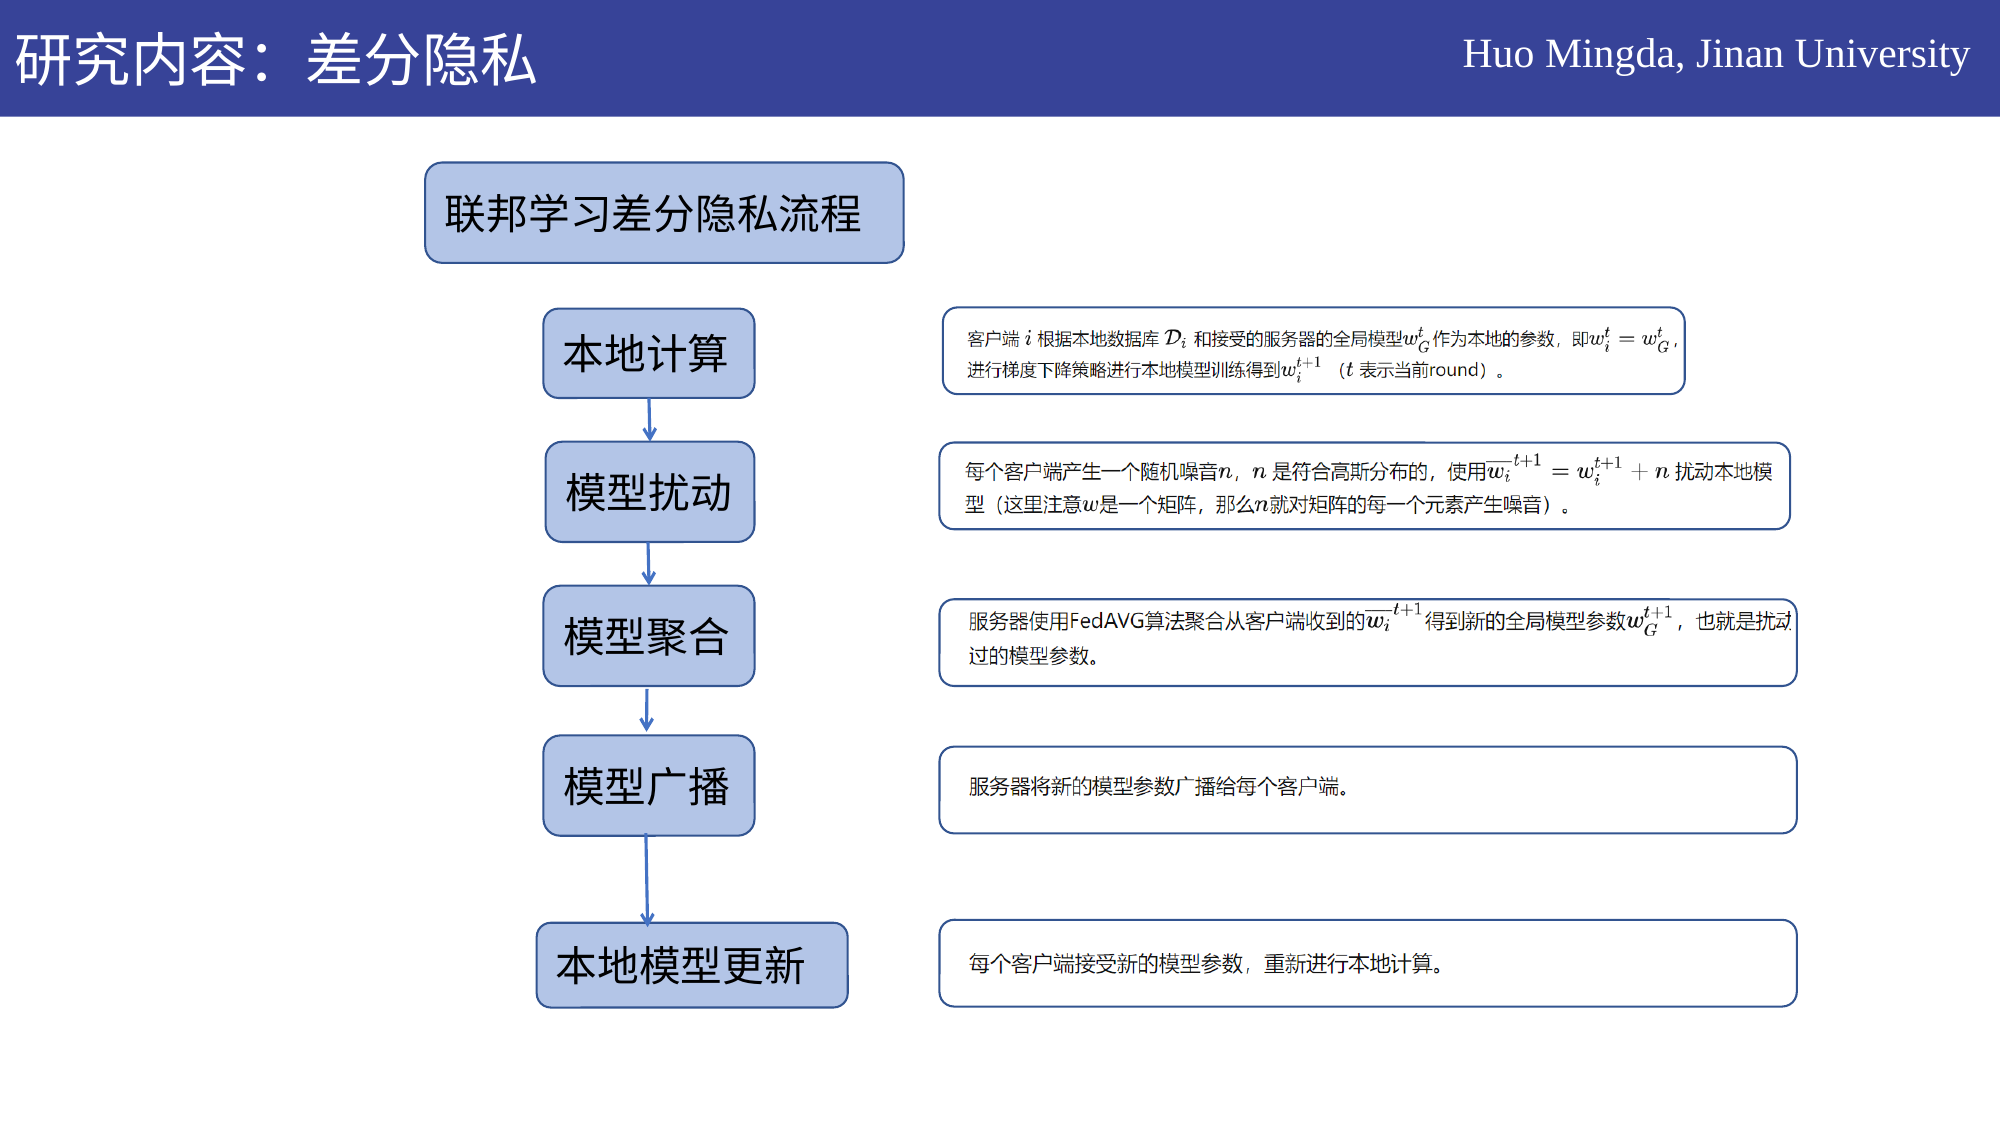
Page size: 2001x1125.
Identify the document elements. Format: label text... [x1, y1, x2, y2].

text_box 联邦学习差分隐私流程 [424, 161, 905, 264]
picture [960, 767, 1350, 806]
text_box [938, 918, 1798, 1008]
text_box 本地模型更新 [535, 921, 849, 1009]
text_box 本地计算 [542, 307, 756, 400]
text_box 研究内容：差分隐私 [14, 23, 839, 94]
picture [960, 947, 1442, 982]
picture [960, 602, 1791, 670]
picture [957, 324, 1682, 383]
text_box Huo Mingda, Jinan University [1447, 18, 2000, 83]
picture [951, 453, 1776, 519]
text_box [941, 306, 1686, 396]
text_box [938, 441, 1792, 531]
text_box 模型扰动 [544, 440, 756, 544]
text_box [938, 598, 1798, 688]
text_box [0, 0, 2000, 118]
text_box 模型聚合 [542, 584, 756, 688]
text_box 模型广播 [542, 734, 756, 837]
text_box [938, 745, 1798, 835]
